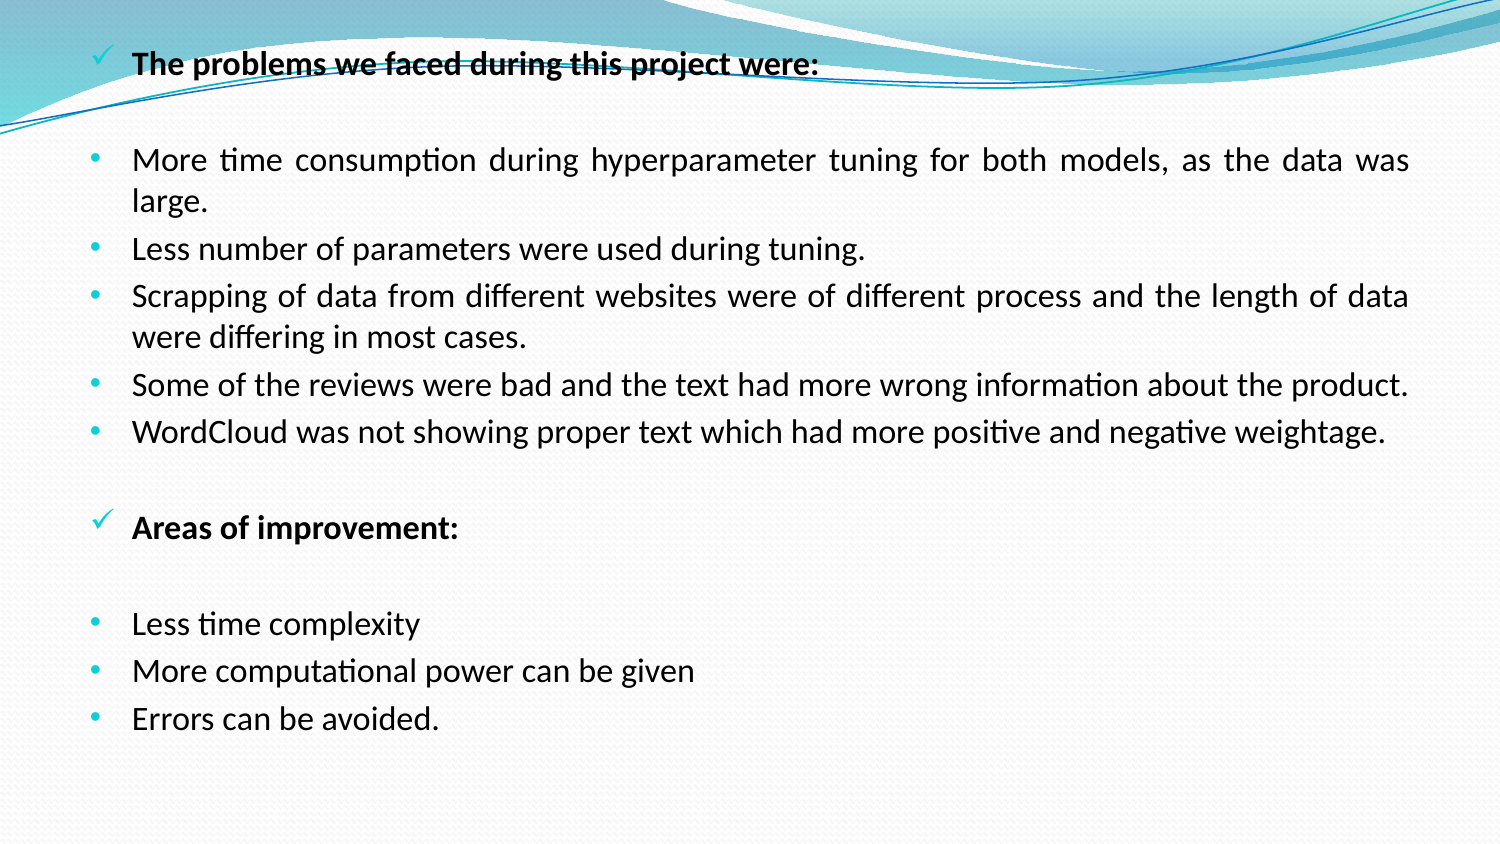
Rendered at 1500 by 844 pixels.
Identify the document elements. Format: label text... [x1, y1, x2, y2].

list The problems we faced during this project were: More time consumption during hyperparameter tuning for both models, as the data was large. Less number of parameters were used during tuning. Scrapping of data from different websites were of different process and the length of data were differing in most cases. Some of the reviews were bad and the text had more wrong information about the product. WordCloud was not showing proper text which had more positive and negative weightage. Areas of improvement: Less time complexity More computational power can be given Errors can be avoided. [75, 34, 1425, 779]
